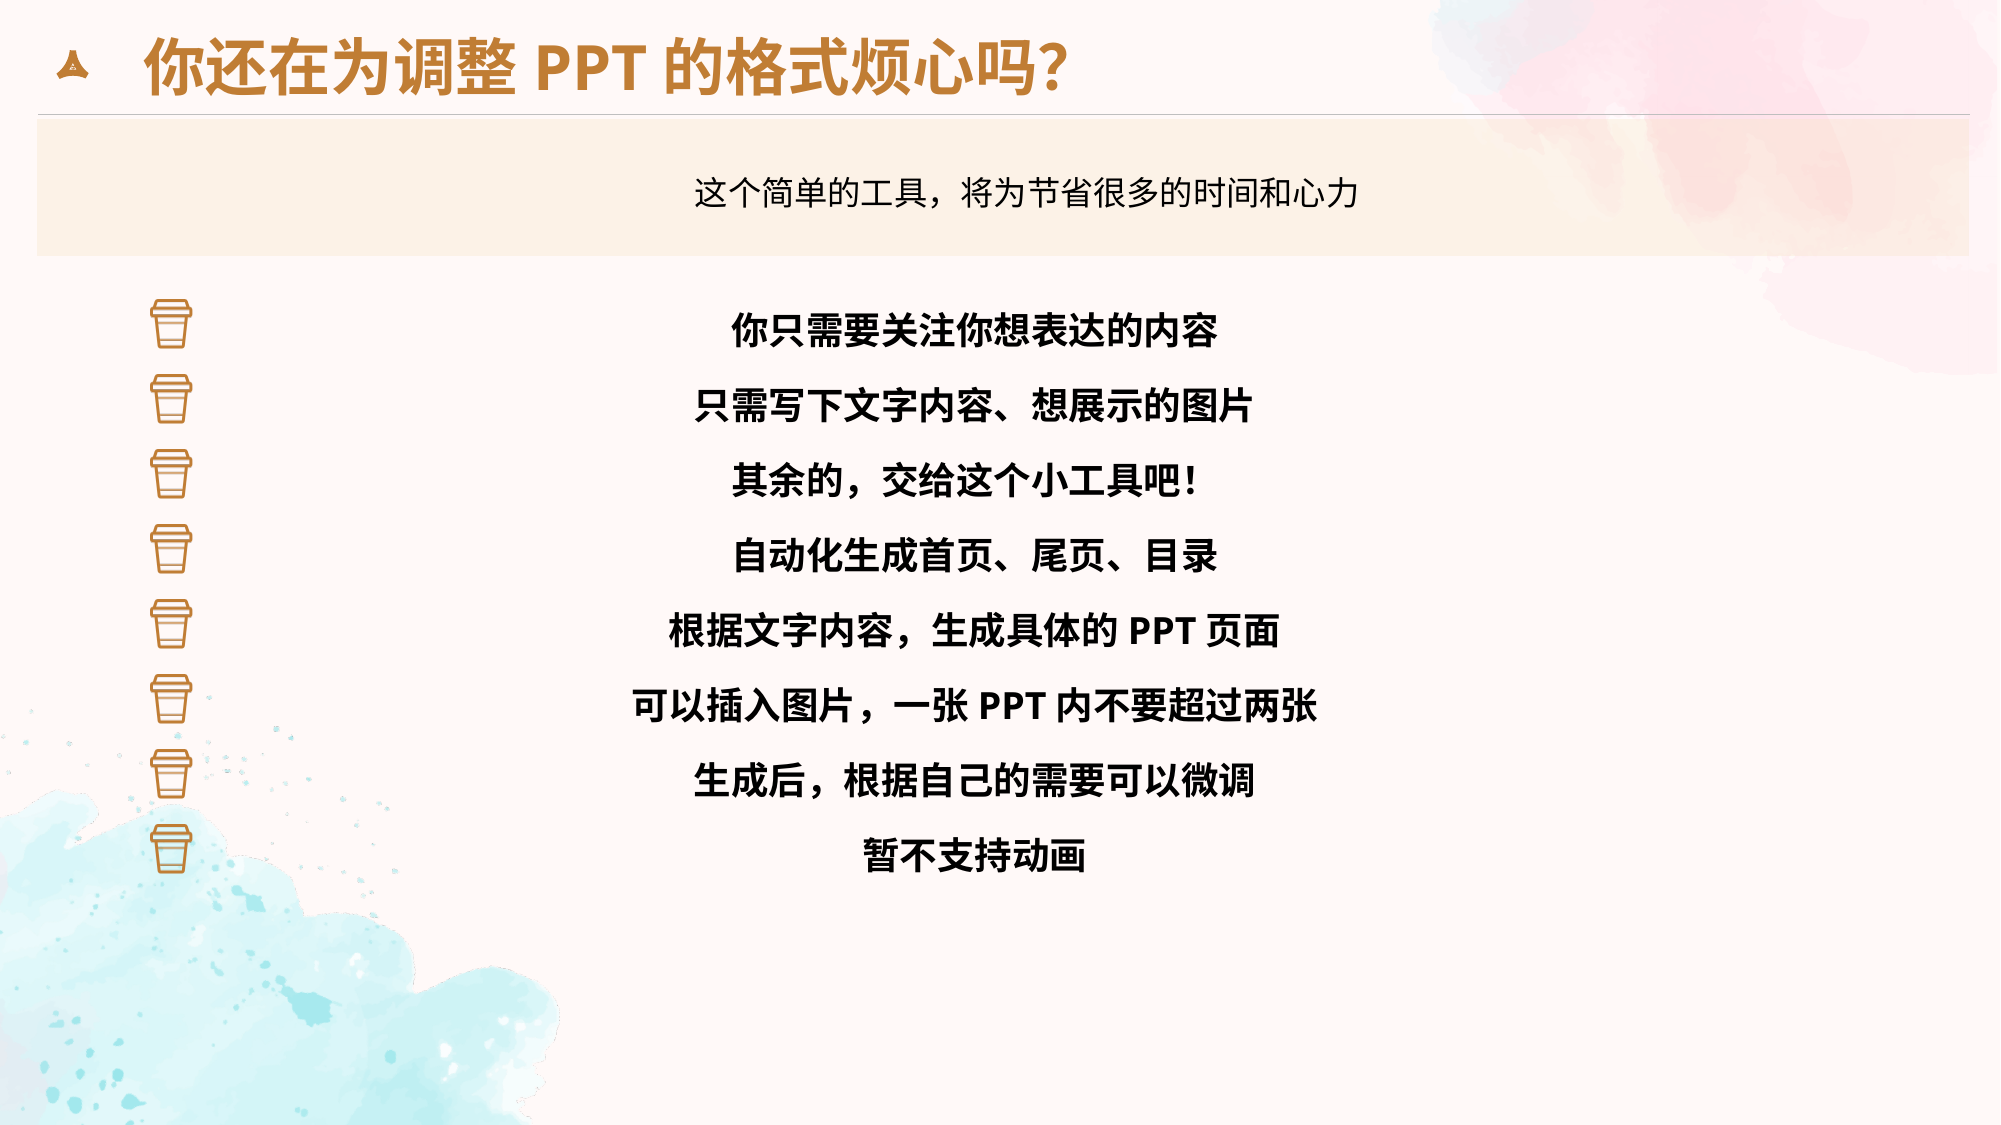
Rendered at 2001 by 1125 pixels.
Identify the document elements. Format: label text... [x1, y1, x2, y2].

text_box 你只需要关注你想表达的内容 [716, 299, 1234, 360]
text_box 只需写下文字内容、想展示的图片 [678, 374, 1272, 435]
picture [149, 299, 193, 349]
text_box 生成后，根据自己的需要可以微调 [678, 749, 1272, 810]
text_box 暂不支持动画 [847, 824, 1103, 885]
picture [149, 374, 193, 424]
picture [37, 0, 1998, 377]
picture [149, 524, 193, 574]
text_box 根据文字内容，生成具体的PPT页面 [654, 599, 1296, 660]
text_box 可以插入图片，一张PPT内不要超过两张 [616, 674, 1334, 735]
picture [149, 449, 193, 499]
picture [0, 599, 648, 1125]
title 你还在为调整PPT的格式烦心吗？ [128, 0, 1819, 119]
text_box 自动化生成首页、尾页、目录 [716, 524, 1234, 585]
text_box 其余的，交给这个小工具吧！ [716, 449, 1234, 510]
